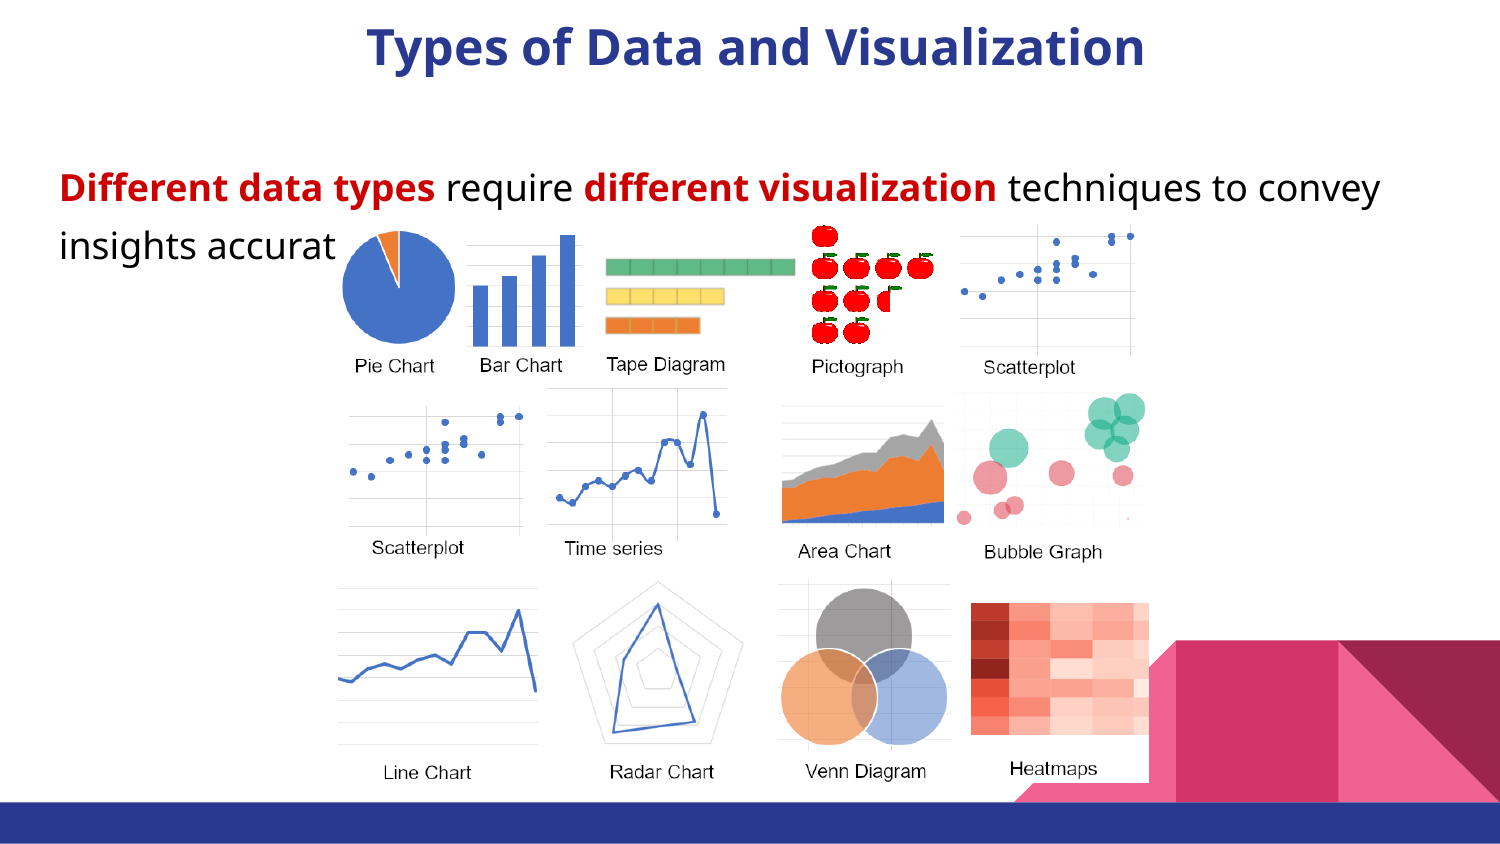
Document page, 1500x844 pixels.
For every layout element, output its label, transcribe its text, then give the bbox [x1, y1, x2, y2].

title Types of Data and Visualization [0, 0, 1500, 87]
list Different data types require different visualization techniques to convey insights accurately. [43, 135, 1463, 779]
picture [338, 225, 1149, 783]
